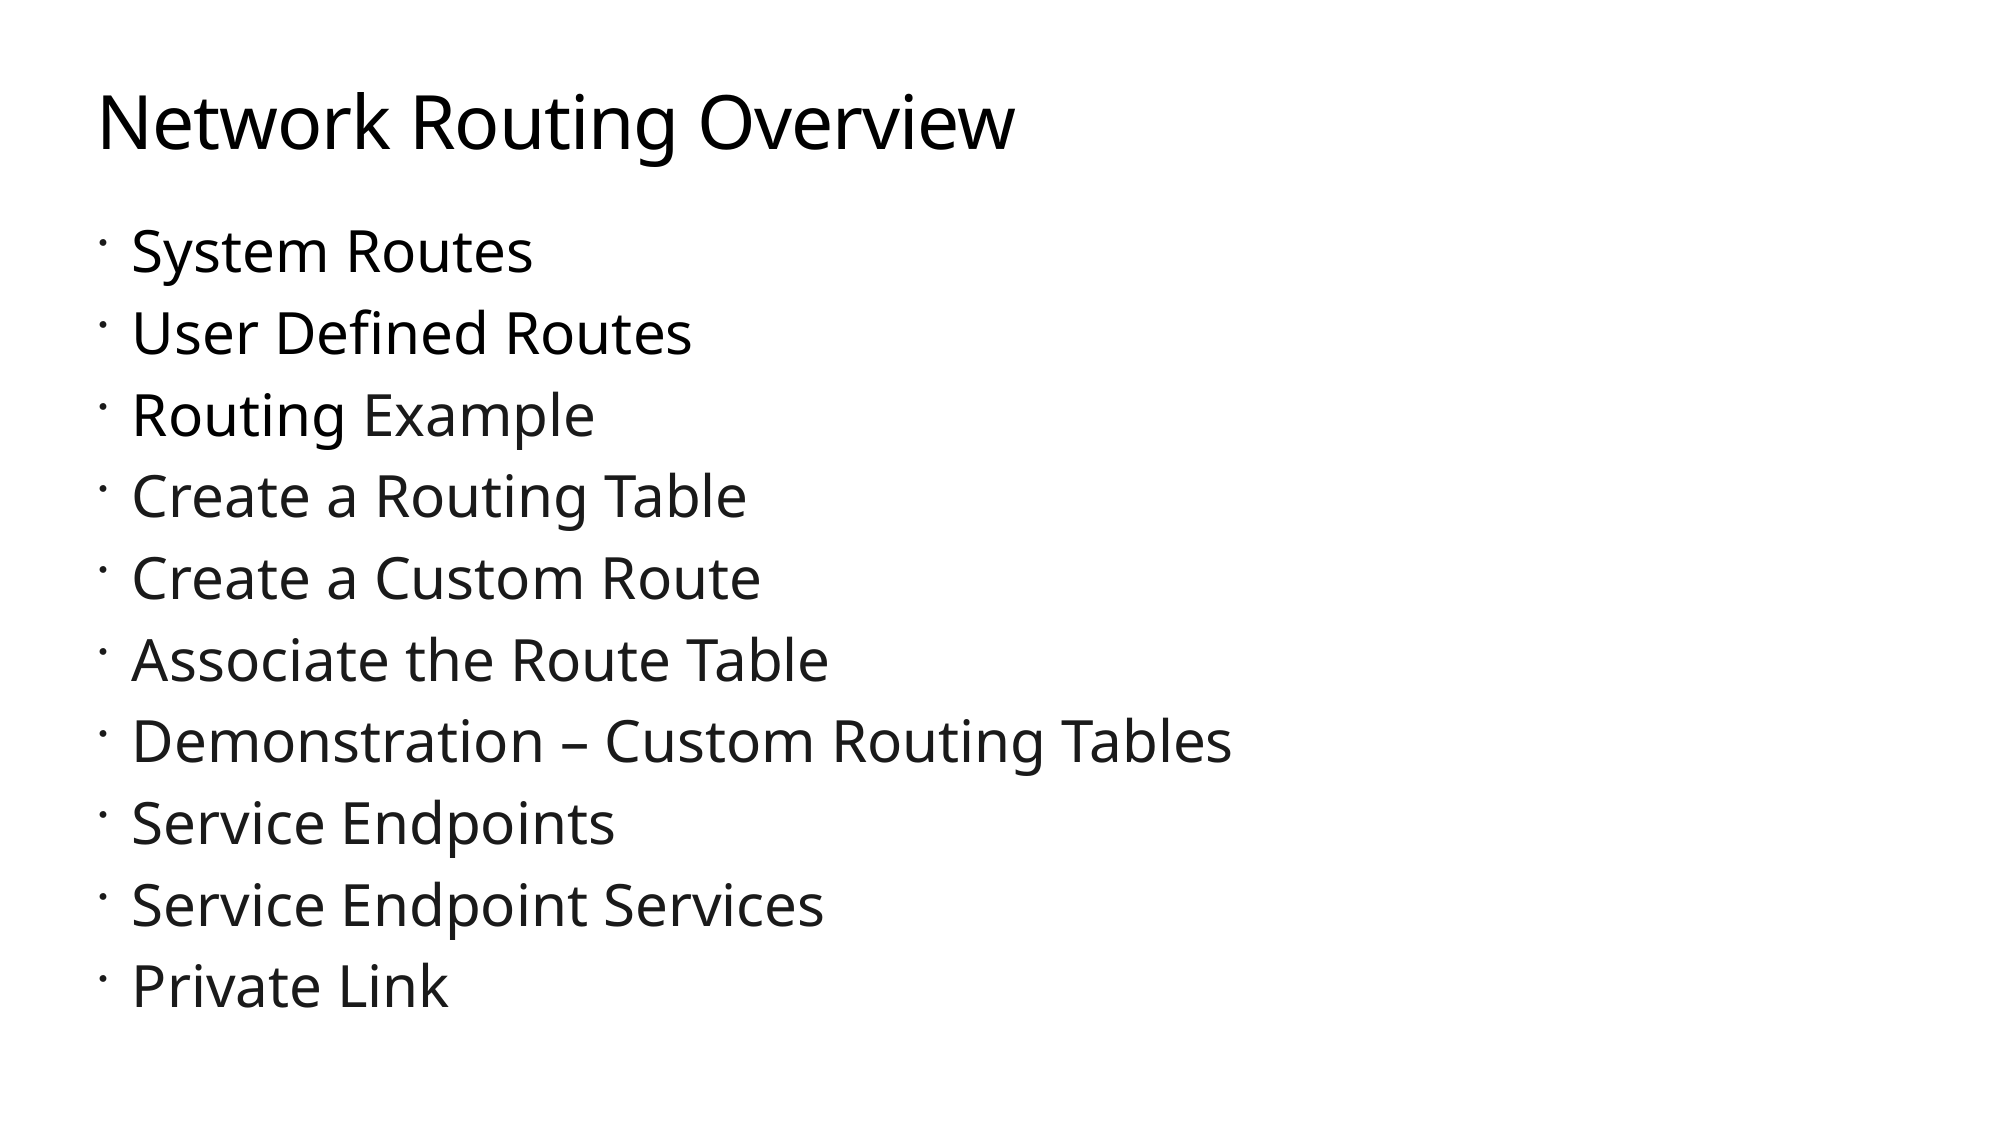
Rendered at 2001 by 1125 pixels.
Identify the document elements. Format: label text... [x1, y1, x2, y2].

list System Routes User Defined Routes Routing Example Create a Routing Table Create a Custom Route Associate the Route Table Demonstration – Custom Routing Tables Service Endpoints Service Endpoint Services Private Link [94, 214, 1902, 1102]
title Network Routing Overview [96, 75, 1904, 166]
